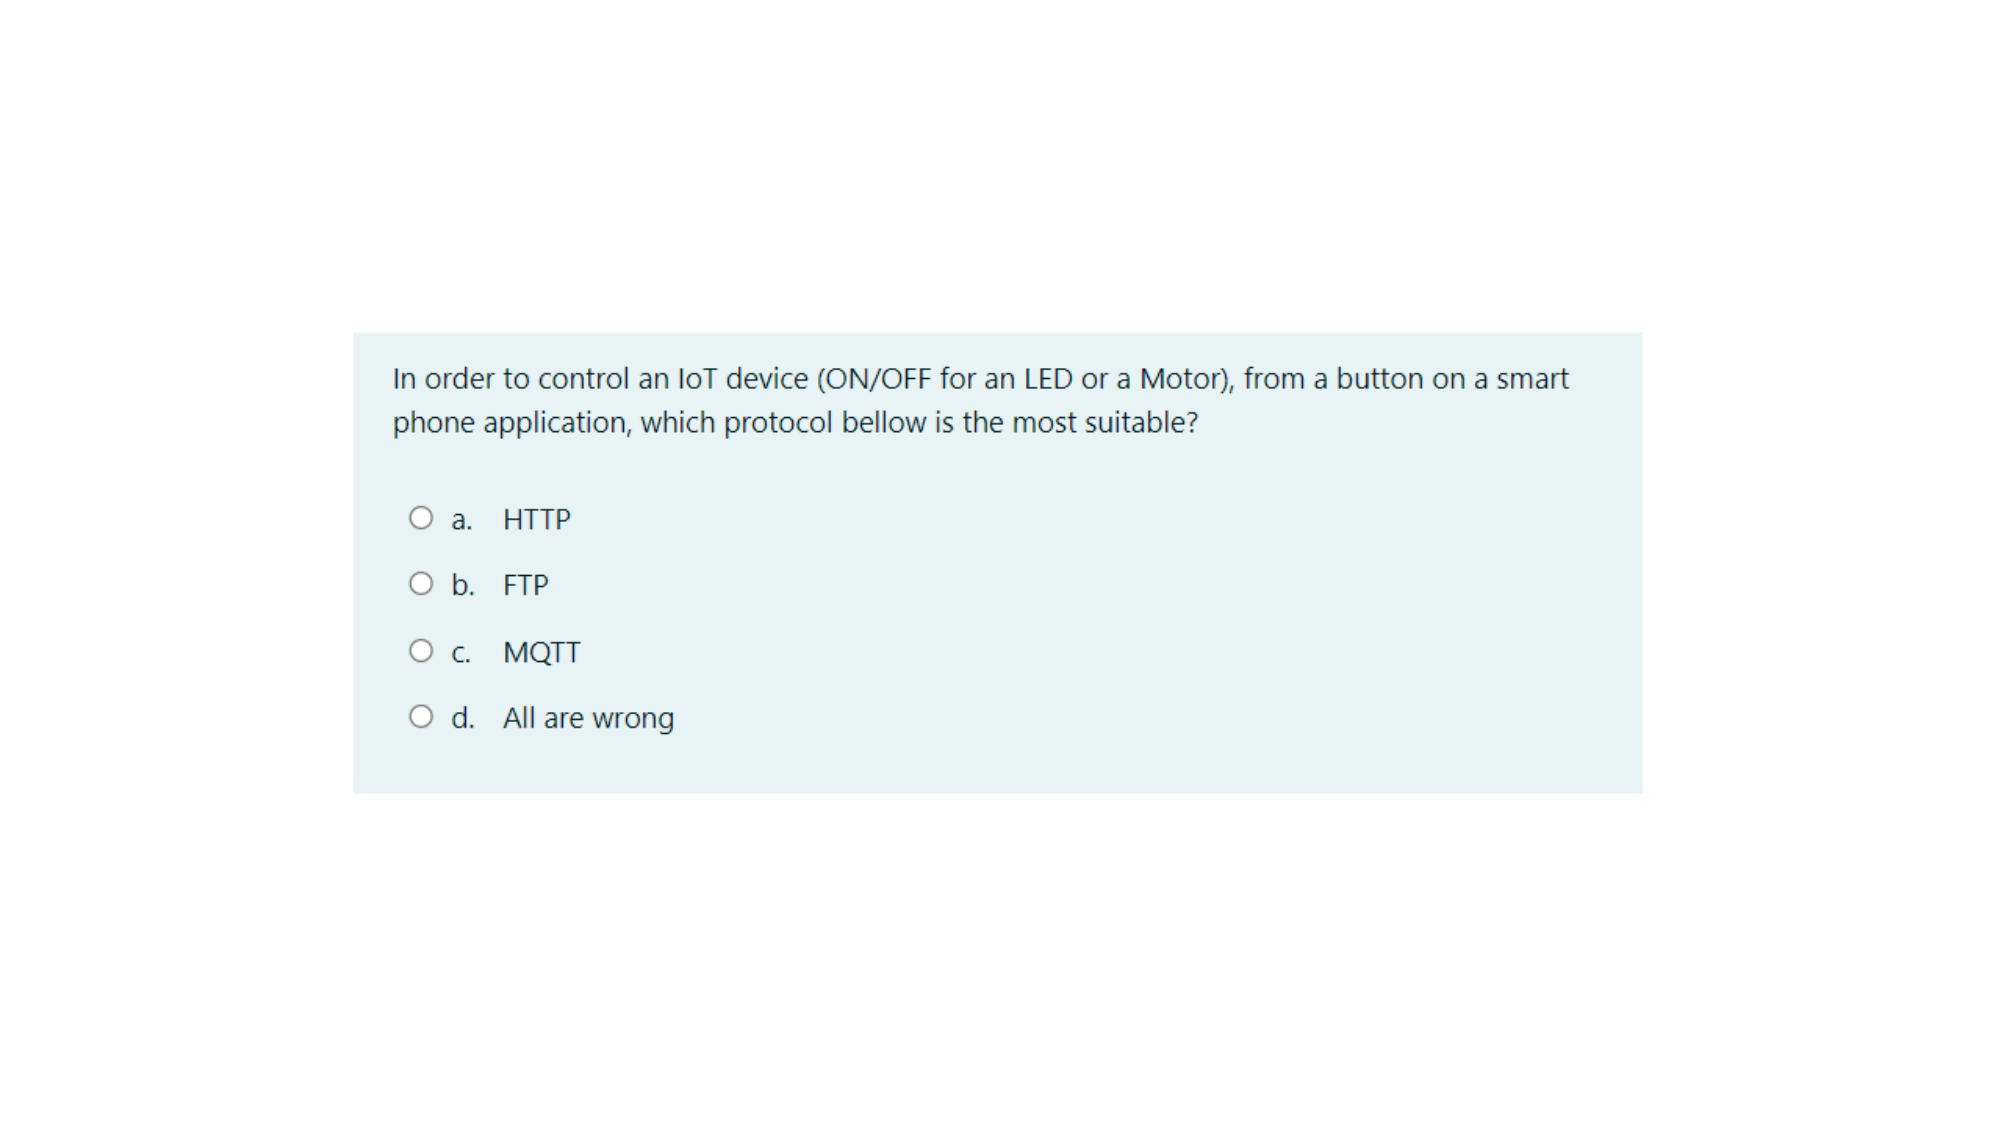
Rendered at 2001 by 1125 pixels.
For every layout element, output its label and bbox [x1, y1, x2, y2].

picture [343, 317, 1657, 808]
